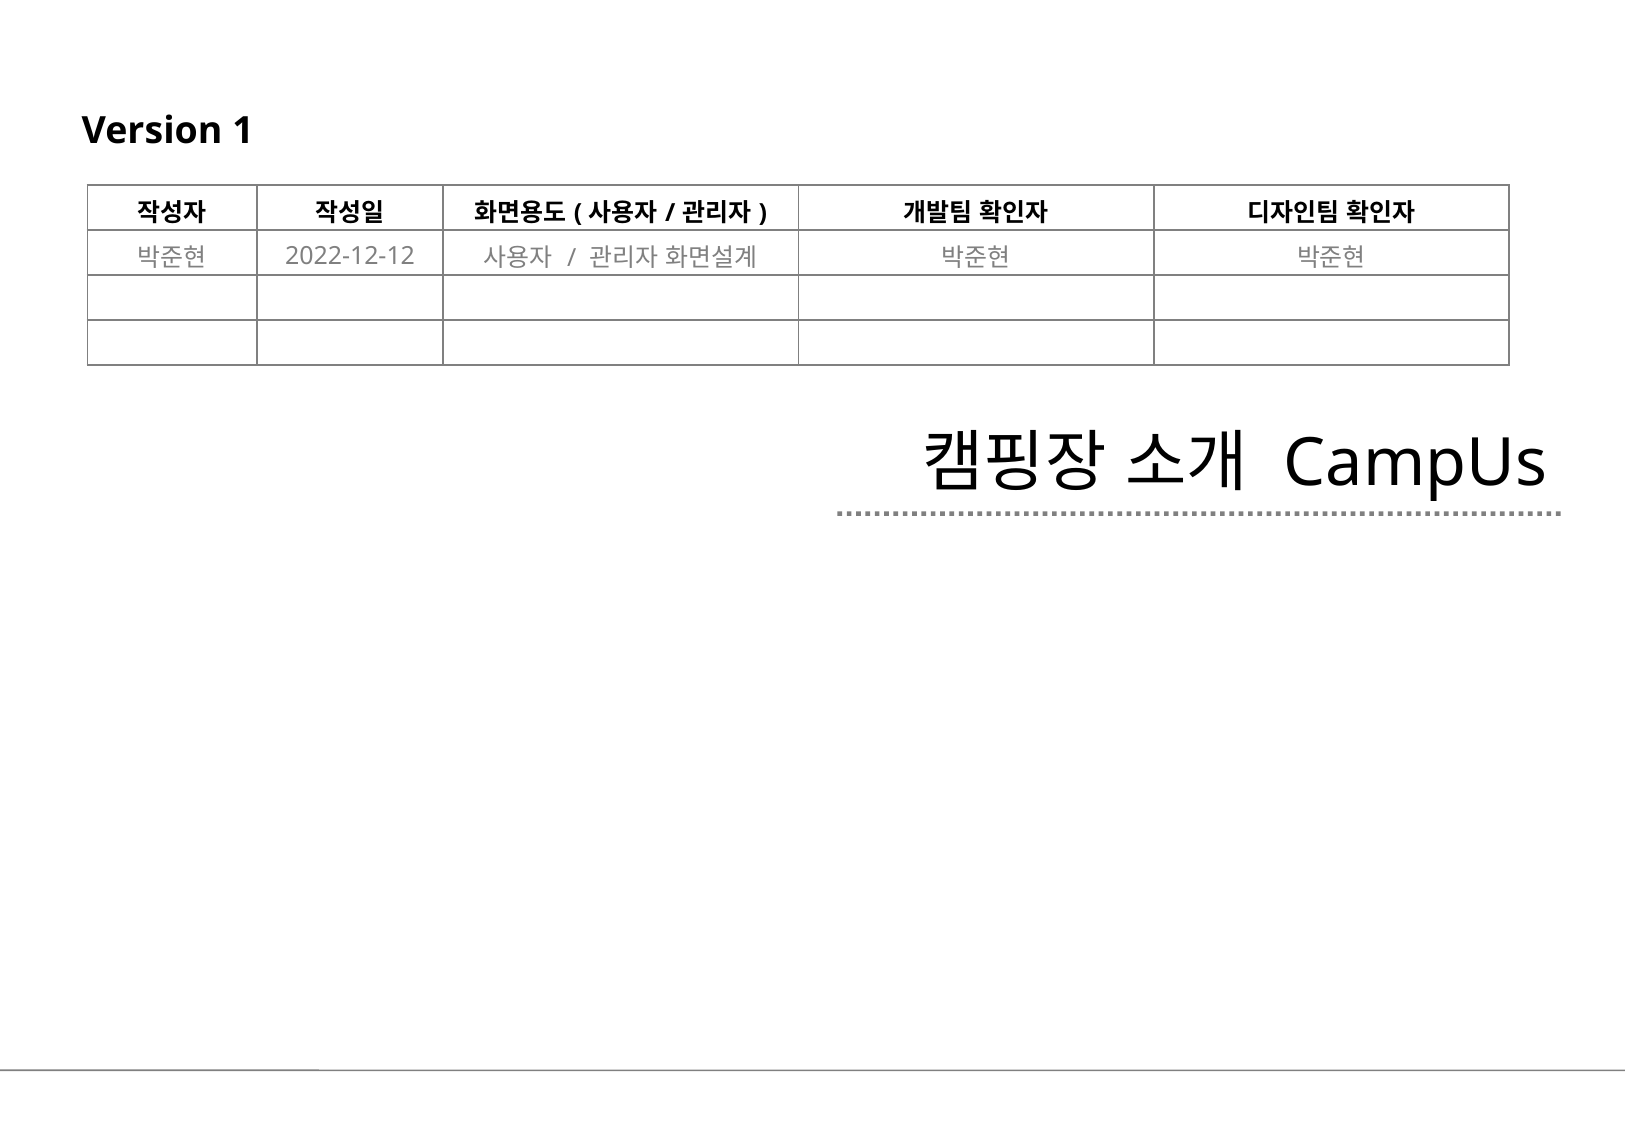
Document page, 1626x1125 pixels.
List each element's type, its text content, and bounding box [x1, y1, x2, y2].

title 캠핑장 소개 CampUs [117, 411, 1563, 483]
table_cell 박준현 [1155, 231, 1508, 274]
table_cell [258, 321, 442, 364]
table_cell [88, 321, 256, 364]
table_header 화면용도(사용자/관리자) [444, 186, 798, 229]
table_cell [444, 321, 798, 364]
table_cell [799, 276, 1153, 319]
table_cell 박준현 [799, 231, 1153, 274]
table_cell [1155, 321, 1508, 364]
table_cell 박준현 [88, 231, 256, 274]
table_cell [1155, 276, 1508, 319]
table_cell [444, 276, 798, 319]
table_cell [88, 276, 256, 319]
table_cell [258, 276, 442, 319]
table_header 작성자 [88, 186, 256, 229]
table_cell [799, 321, 1153, 364]
text_box Version 1 [18, 99, 335, 159]
table_header 디자인팀 확인자 [1155, 186, 1508, 229]
table_header 작성일 [258, 186, 442, 229]
table_cell 사용자 / 관리자 화면설계 [444, 231, 798, 274]
table_header 개발팀 확인자 [799, 186, 1153, 229]
table_cell 2022-12-12 [258, 231, 442, 274]
